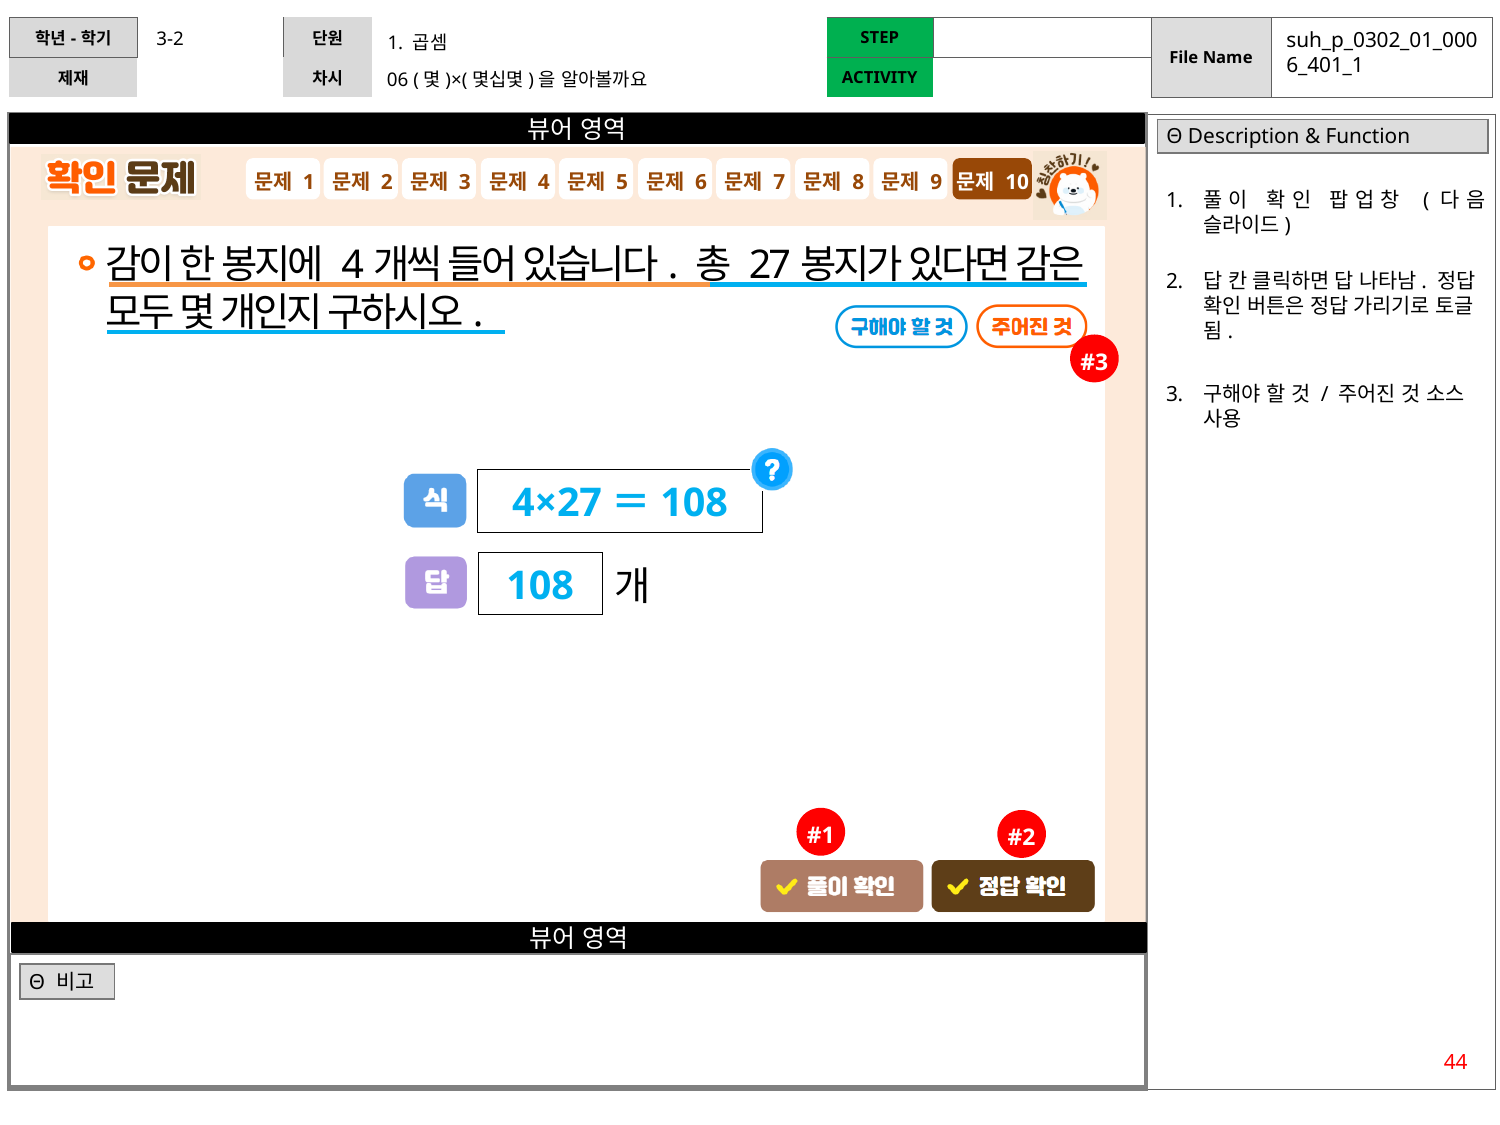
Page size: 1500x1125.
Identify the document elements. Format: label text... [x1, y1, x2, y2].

text_box #1 [794, 805, 848, 856]
picture [41, 154, 201, 200]
picture [758, 857, 925, 914]
picture [930, 857, 1097, 913]
picture [403, 469, 470, 530]
table_header Θ Description & Function [1158, 120, 1487, 152]
picture [975, 302, 1089, 351]
text_box 개 [597, 553, 668, 616]
text_box 4×27＝108 [477, 469, 763, 533]
text_box 문제 8 [819, 148, 898, 202]
text_box 문제 5 [552, 148, 631, 202]
text_box 문제 9 [898, 148, 977, 202]
text_box 문제 4 [474, 148, 552, 202]
picture [76, 252, 96, 274]
text_box 문제 1 [239, 148, 349, 202]
text_box 감이 한 봉지에 4개씩 들어 있습니다. 총 27봉지가 있다면 감은 모두 몇 개인지 구하시오. [90, 231, 1097, 342]
text_box 3-2 [141, 18, 284, 55]
text_box 문제 10 [977, 148, 1052, 202]
text_box 1. 곱셈 [372, 23, 828, 48]
text_box 문제 6 [631, 148, 709, 202]
text_box #3 [1068, 332, 1121, 385]
text_box 문제 3 [395, 148, 474, 202]
text_box 06 (몇)×(몇십몇)을 알아볼까요 [372, 60, 821, 96]
text_box suh_p_0302_01_0006_401_1 [1271, 18, 1500, 84]
picture [831, 302, 971, 350]
picture [749, 447, 793, 491]
text_box 108 [478, 552, 603, 615]
picture [401, 553, 470, 613]
text_box 풀이 확인 팝업창 (다음 슬라이드) 답 칸 클릭하면 답 나타남. 정답 확인 버튼은 정답 가리기로 토글 됨. 구해야 할 것 / 주어진 것 소스 사용 [1151, 179, 1500, 438]
text_box 문제 2 [349, 148, 395, 202]
text_box 문제 7 [709, 148, 819, 202]
text_box #2 [995, 807, 1049, 856]
picture [1033, 151, 1107, 220]
